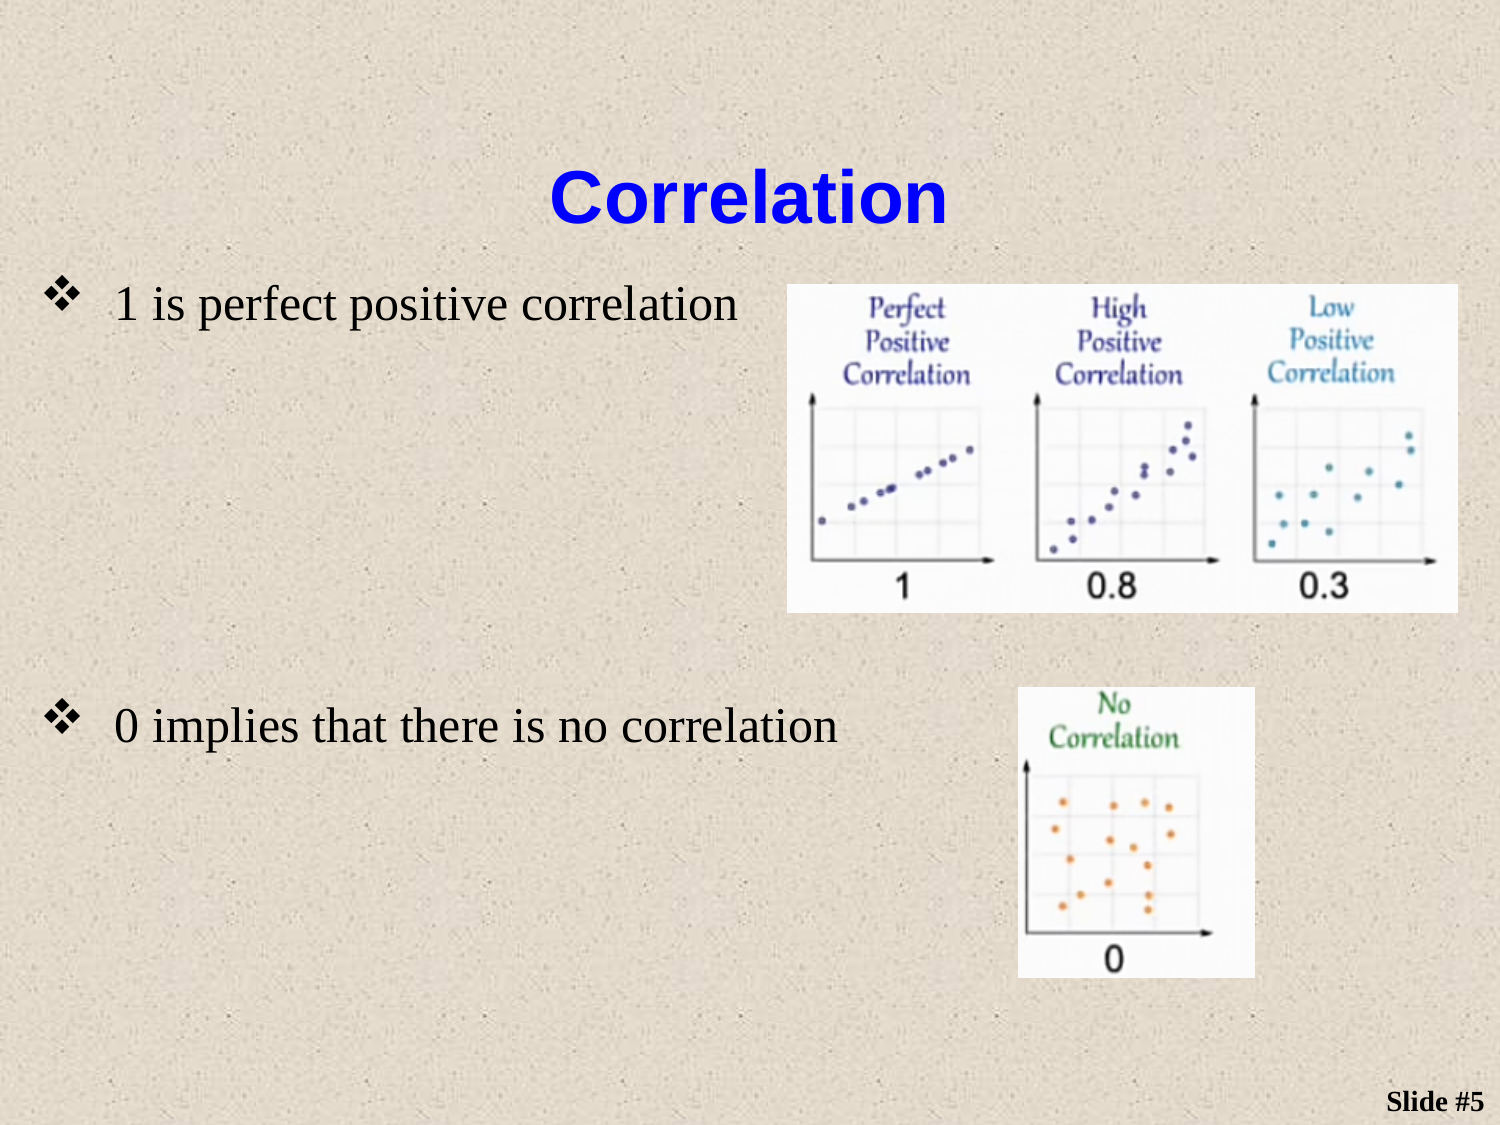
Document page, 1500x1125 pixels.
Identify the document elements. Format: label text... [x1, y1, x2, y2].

slide_number Slide #5 [1337, 1074, 1500, 1113]
picture [0, 0, 1500, 1125]
list 1 is perfect positive correlation 0 implies that there is no correlation [24, 262, 1476, 1013]
title Correlation [112, 99, 1388, 262]
